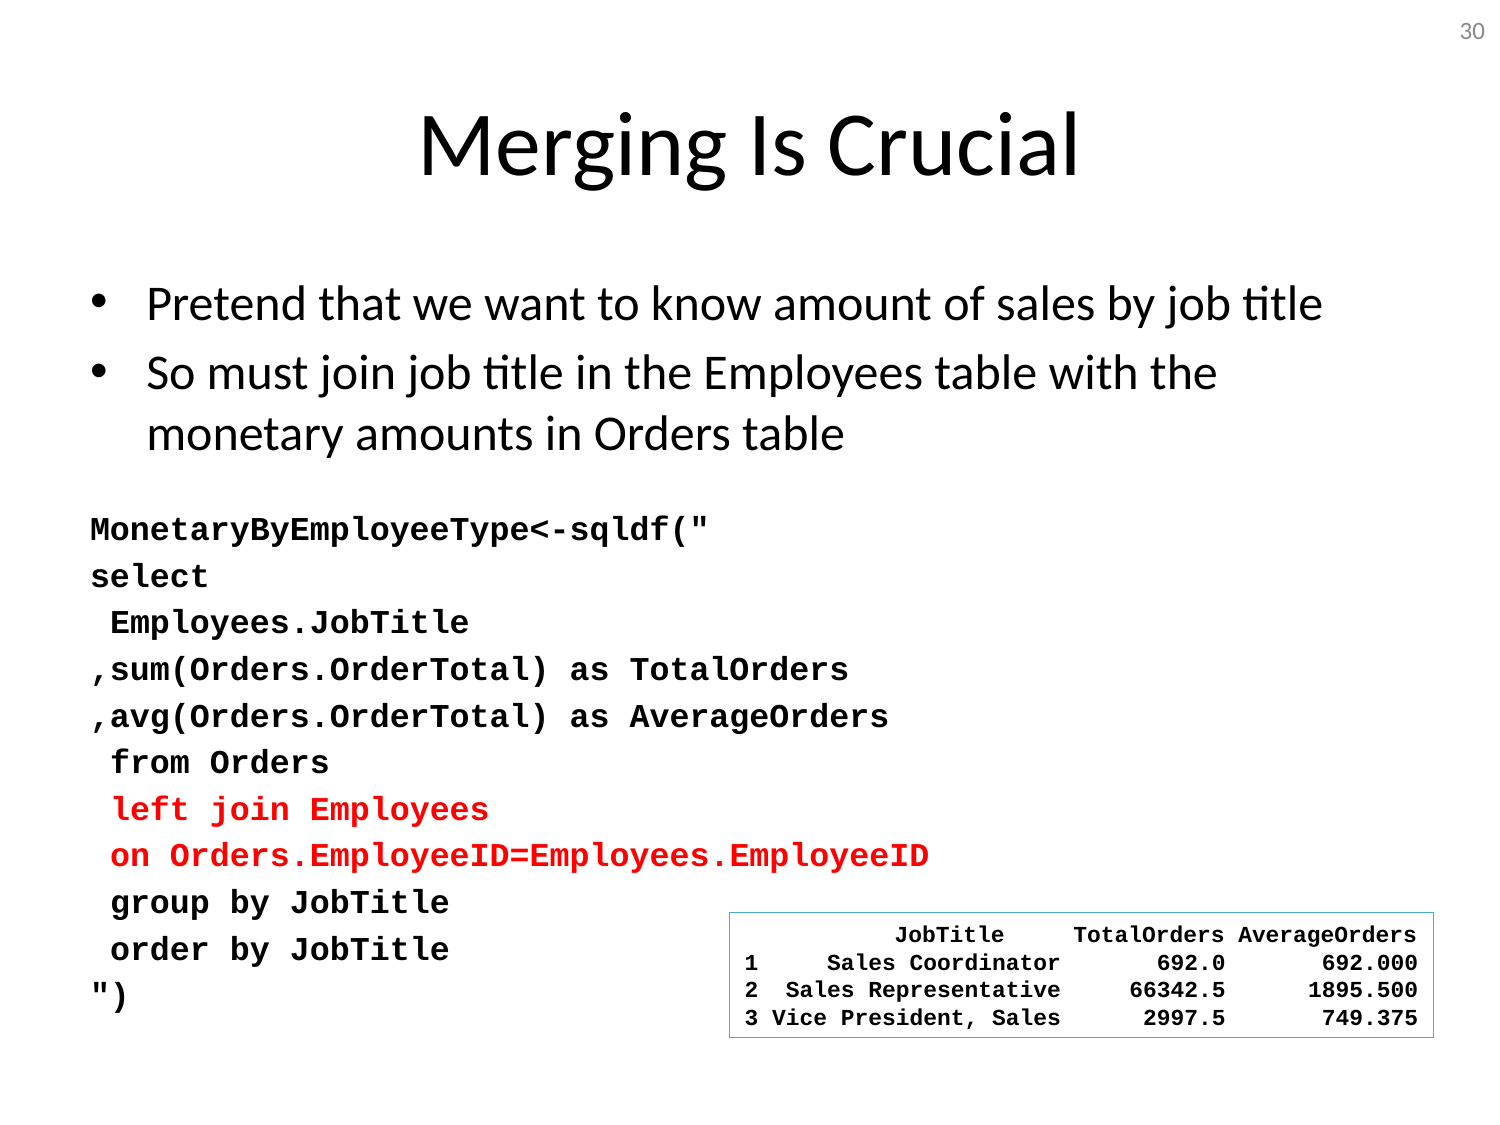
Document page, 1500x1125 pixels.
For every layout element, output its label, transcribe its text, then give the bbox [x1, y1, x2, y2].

list Pretend that we want to know amount of sales by job title So must join job title in the Employees table with the monetary amounts in Orders table MonetaryByEmployeeType<-sqldf(" select Employees.JobTitle ,sum(Orders.OrderTotal) as TotalOrders ,avg(Orders.OrderTotal) as AverageOrders from Orders left join Employees on Orders.EmployeeID=Employees.EmployeeID group by JobTitle order by JobTitle ") [75, 262, 1425, 1005]
slide_number 30 [1149, 0, 1500, 60]
title Merging Is Crucial [75, 45, 1425, 233]
text_box JobTitle TotalOrders AverageOrders 1 Sales Coordinator 692.0 692.000 2 Sales Representative 66342.5 1895.500 3 Vice President, Sales 2997.5 749.375 [729, 912, 1434, 1038]
